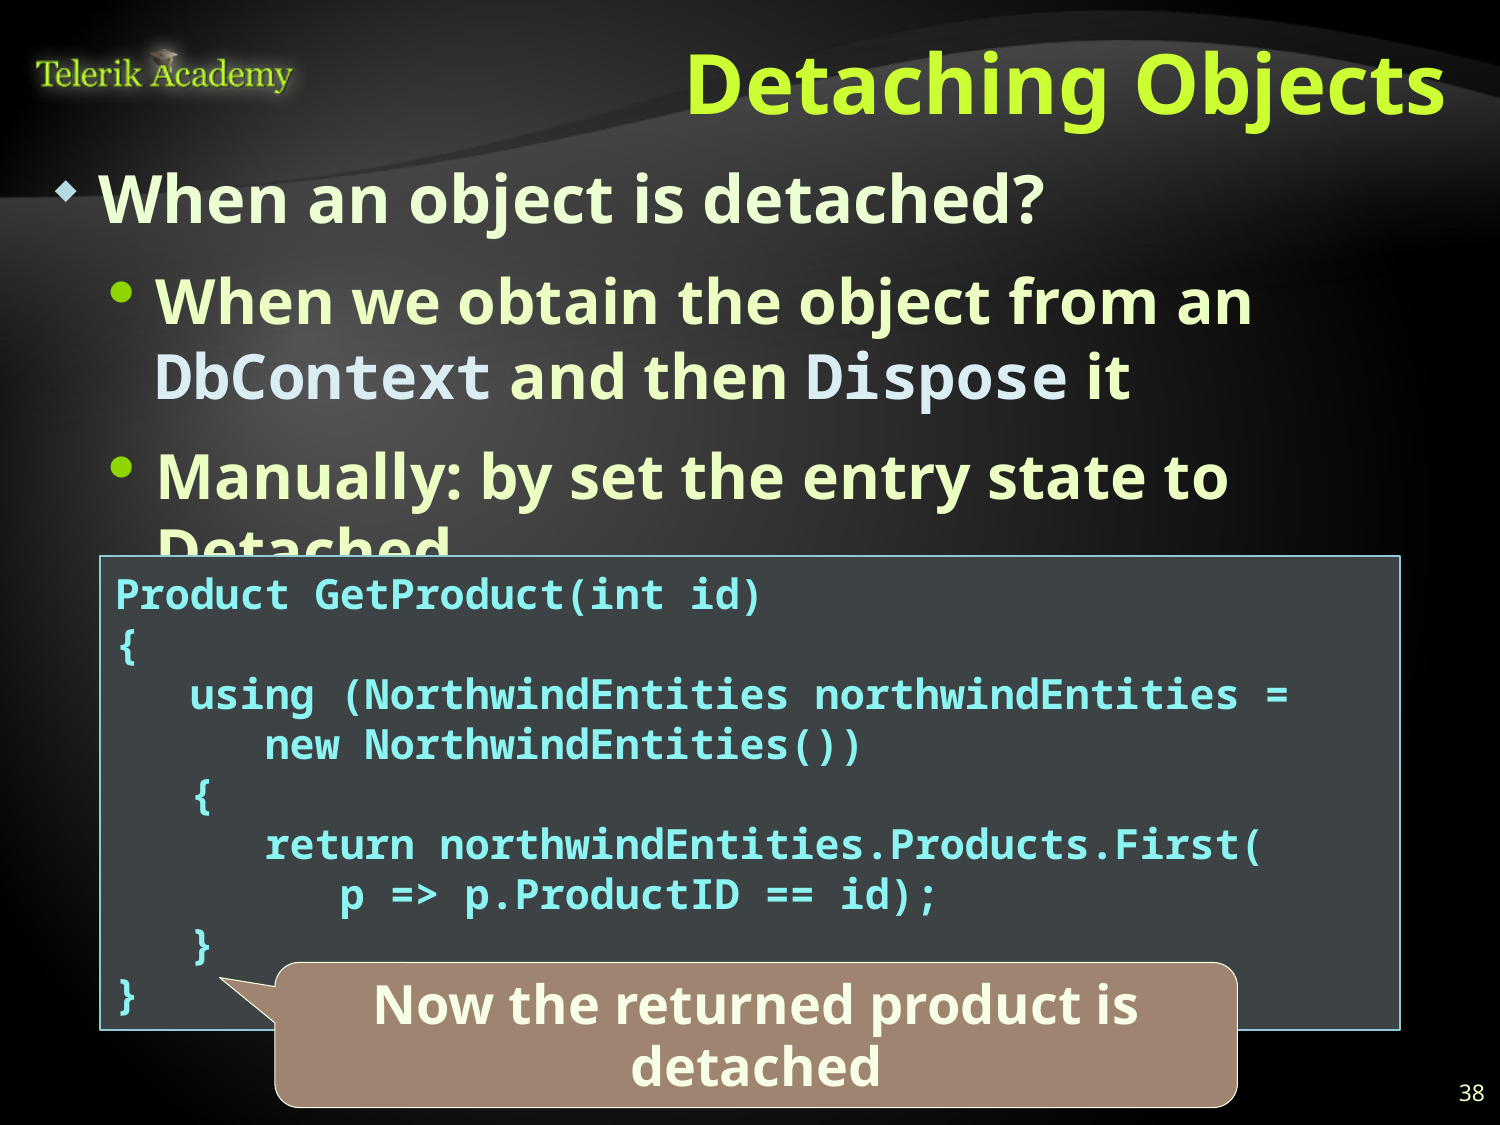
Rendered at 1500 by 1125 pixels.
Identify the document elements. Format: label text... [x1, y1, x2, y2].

text_box Product GetProduct(int id) { using (NorthwindEntities northwindEntities = new NorthwindEntities()) { return northwindEntities.Products.First( p => p.ProductID == id); } } [99, 556, 1400, 1030]
title Detaching Objects [300, 12, 1463, 149]
picture [0, 0, 1500, 1125]
list When an object is detached? When we obtain the object from an DbContext and then Dispose it Manually: by set the entry state to Detached [37, 149, 1463, 1088]
picture [24, 37, 300, 108]
slide_number 38 [1425, 1074, 1500, 1113]
text_box Now the returned product is detached [219, 962, 1238, 1108]
